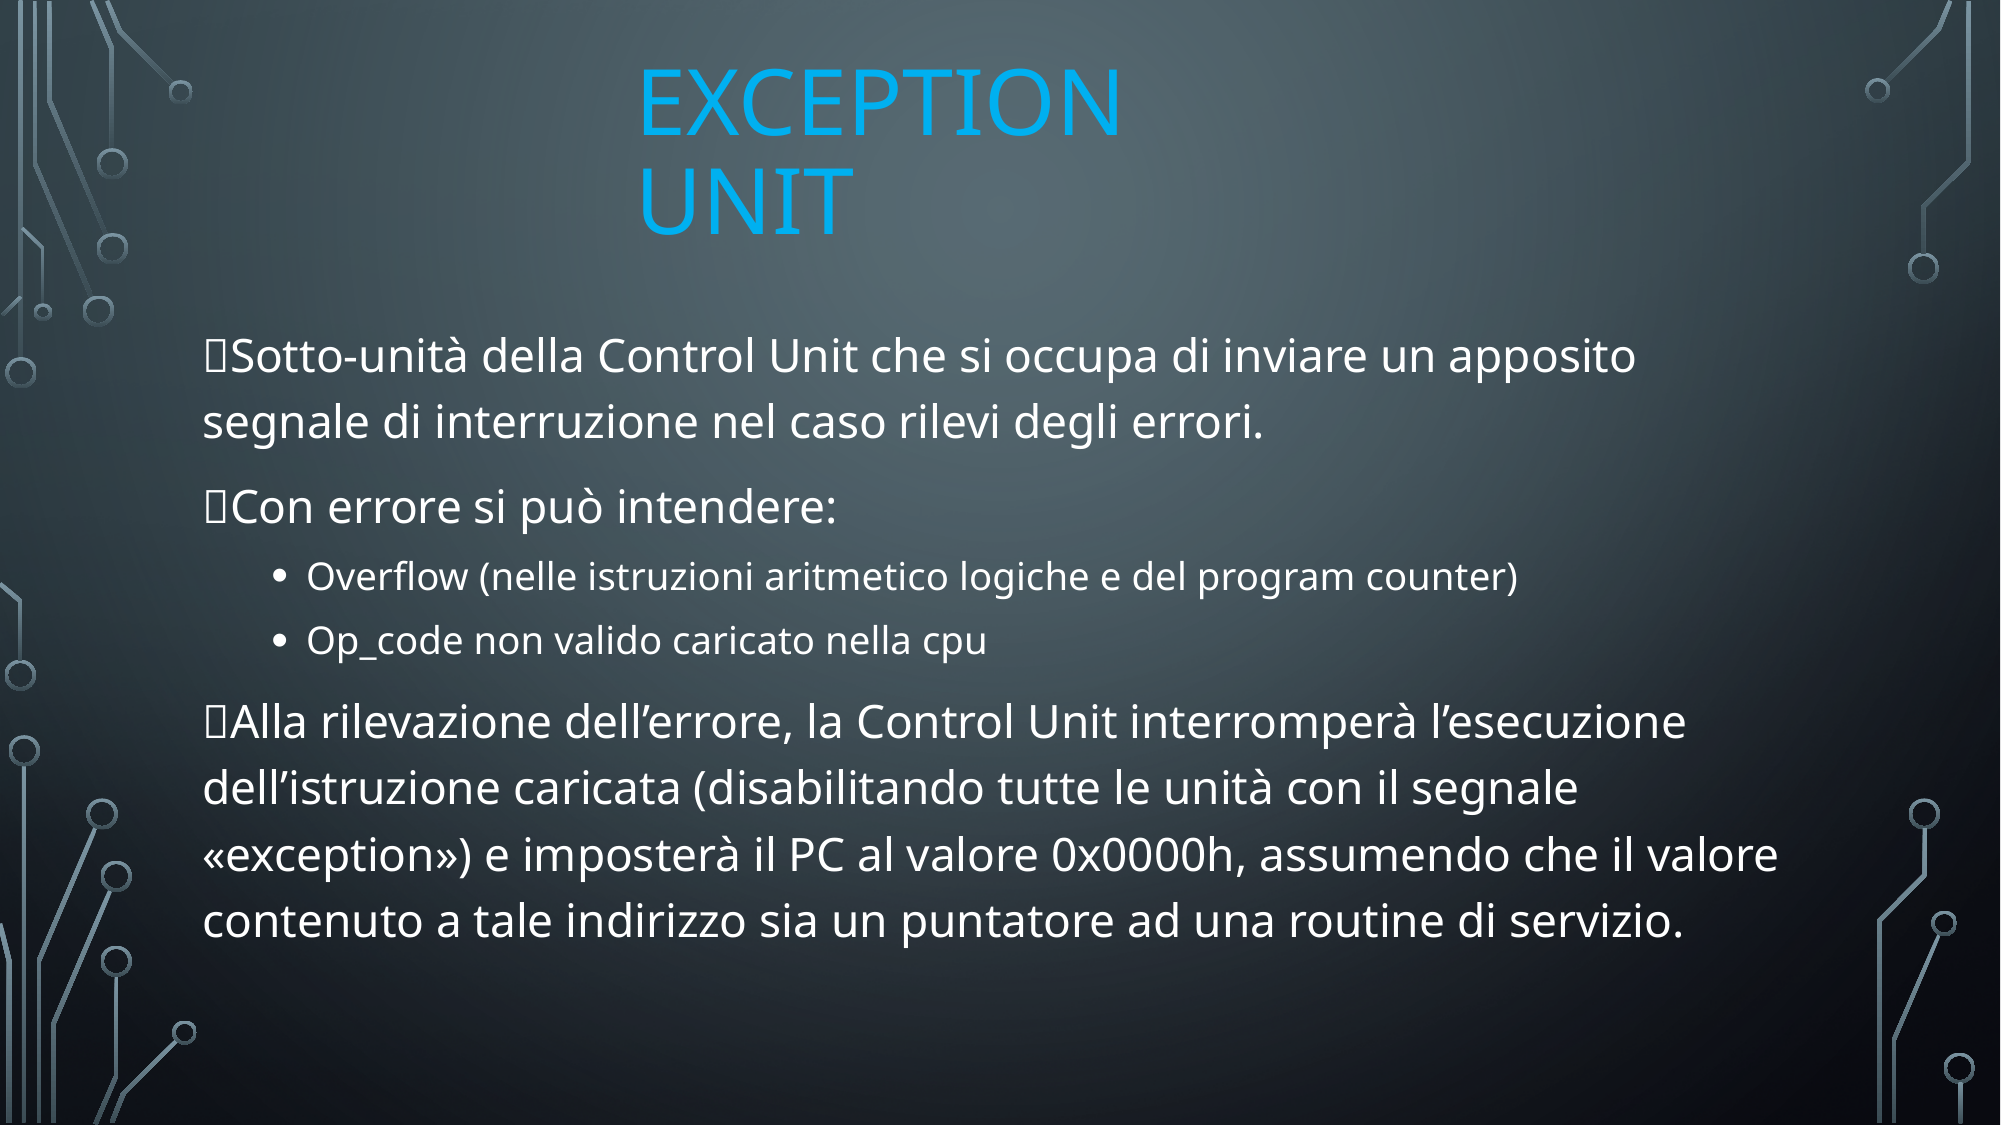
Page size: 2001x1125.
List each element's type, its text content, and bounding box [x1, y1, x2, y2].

title Exception unit [620, 34, 1379, 277]
list Sotto-unità della Control Unit che si occupa di inviare un apposito segnale di interruzione nel caso rilevi degli errori. Con errore si può intendere: Overflow (nelle istruzioni aritmetico logiche e del program counter) Op_code non valido caricato nella cpu Alla rilevazione dell’errore, la Control Unit interromperà l’esecuzione dell’istruzione caricata (disabilitando tutte le unità con il segnale «exception») e imposterà il PC al valore 0x0000h, assumendo che il valore contenuto a tale indirizzo sia un puntatore ad una routine di servizio. [187, 308, 1813, 1011]
